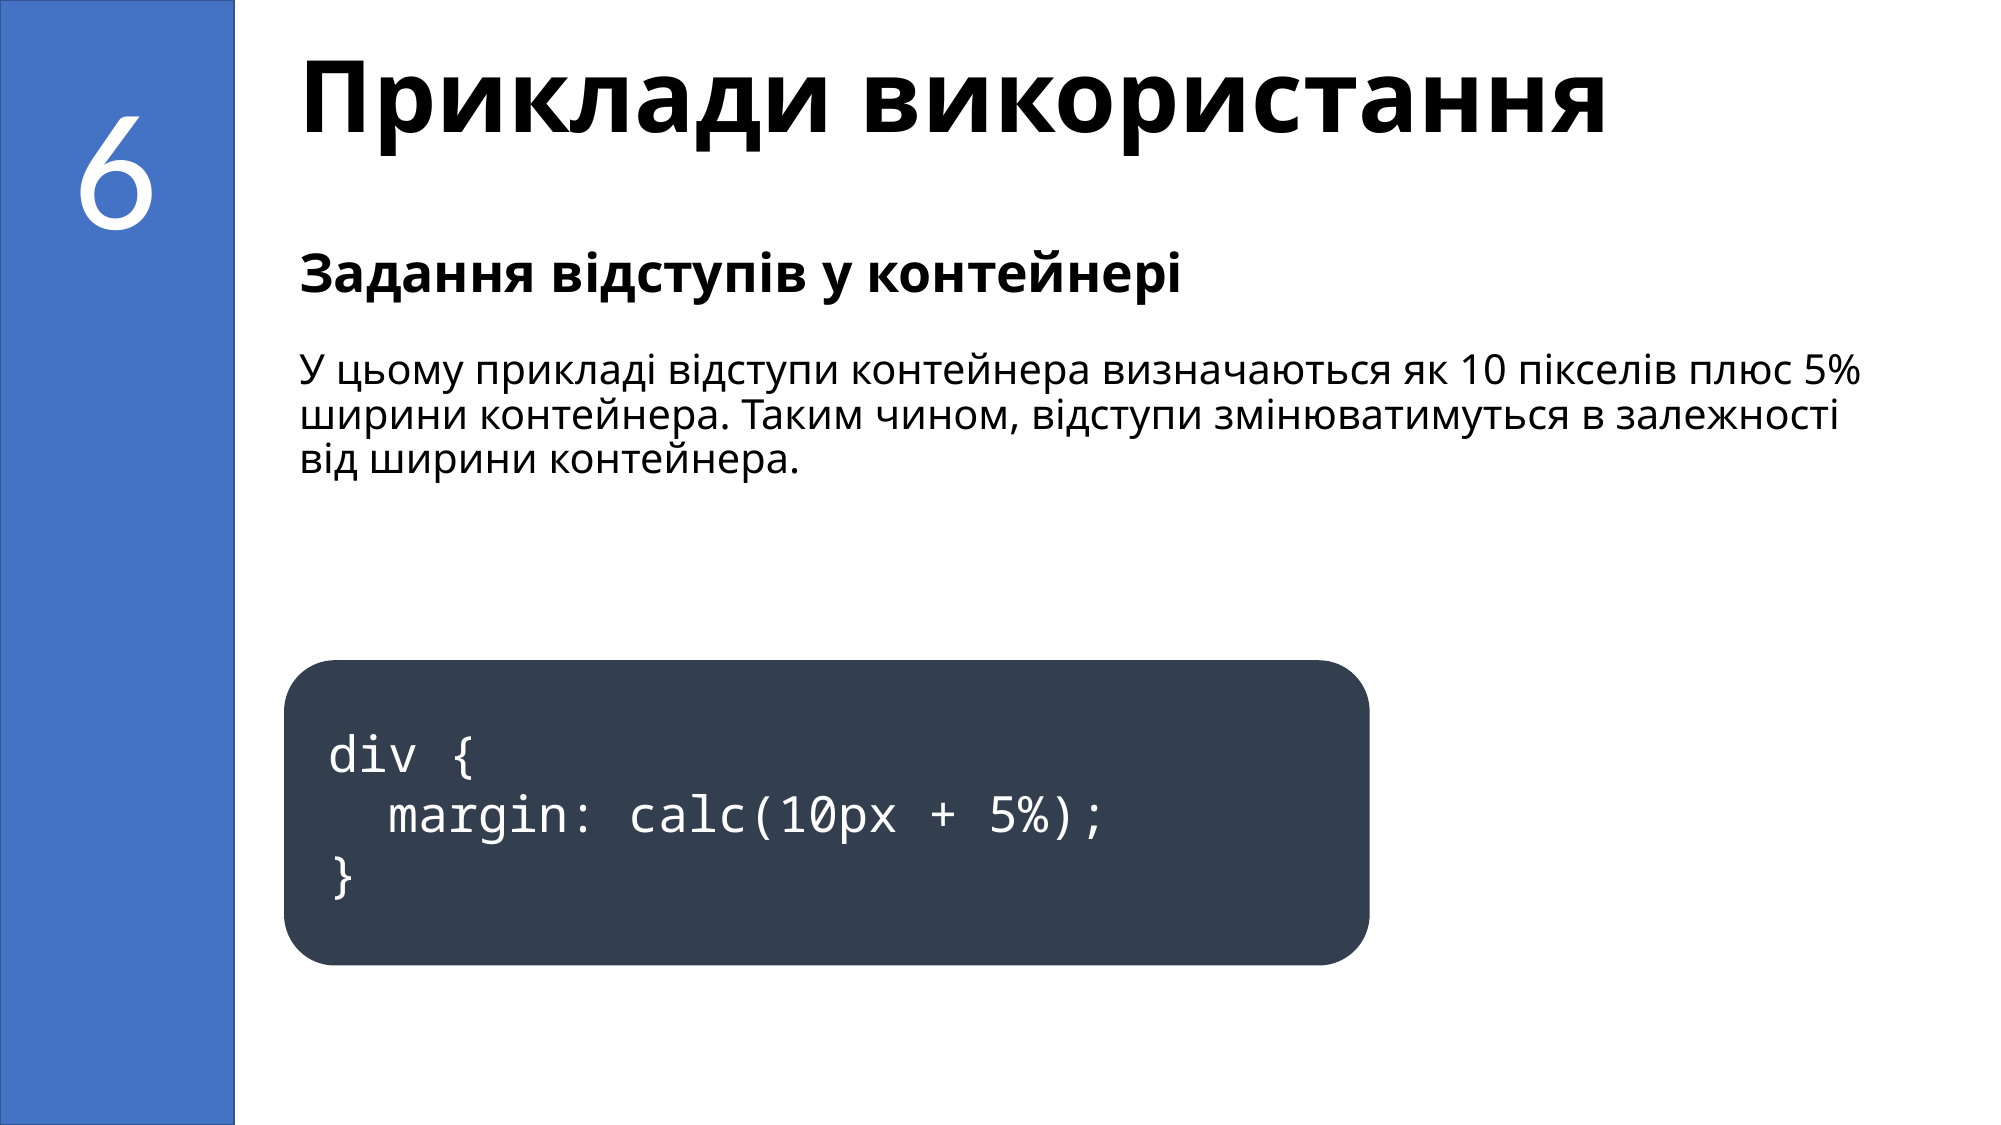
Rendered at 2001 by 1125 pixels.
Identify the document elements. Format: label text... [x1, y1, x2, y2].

text_box [0, 1, 235, 1125]
text_box div { margin: calc(10px + 5%); } [283, 659, 1371, 967]
text_box 6 [59, 55, 162, 271]
text_box Приклади використання [284, 38, 1913, 239]
title Задання відступів у контейнері У цьому прикладі відступи контейнера визначаються як 10 пікселів плюс 5% ширини контейнера. Таким чином, відступи змінюватимуться в залежності від ширини контейнера. [284, 239, 1913, 588]
